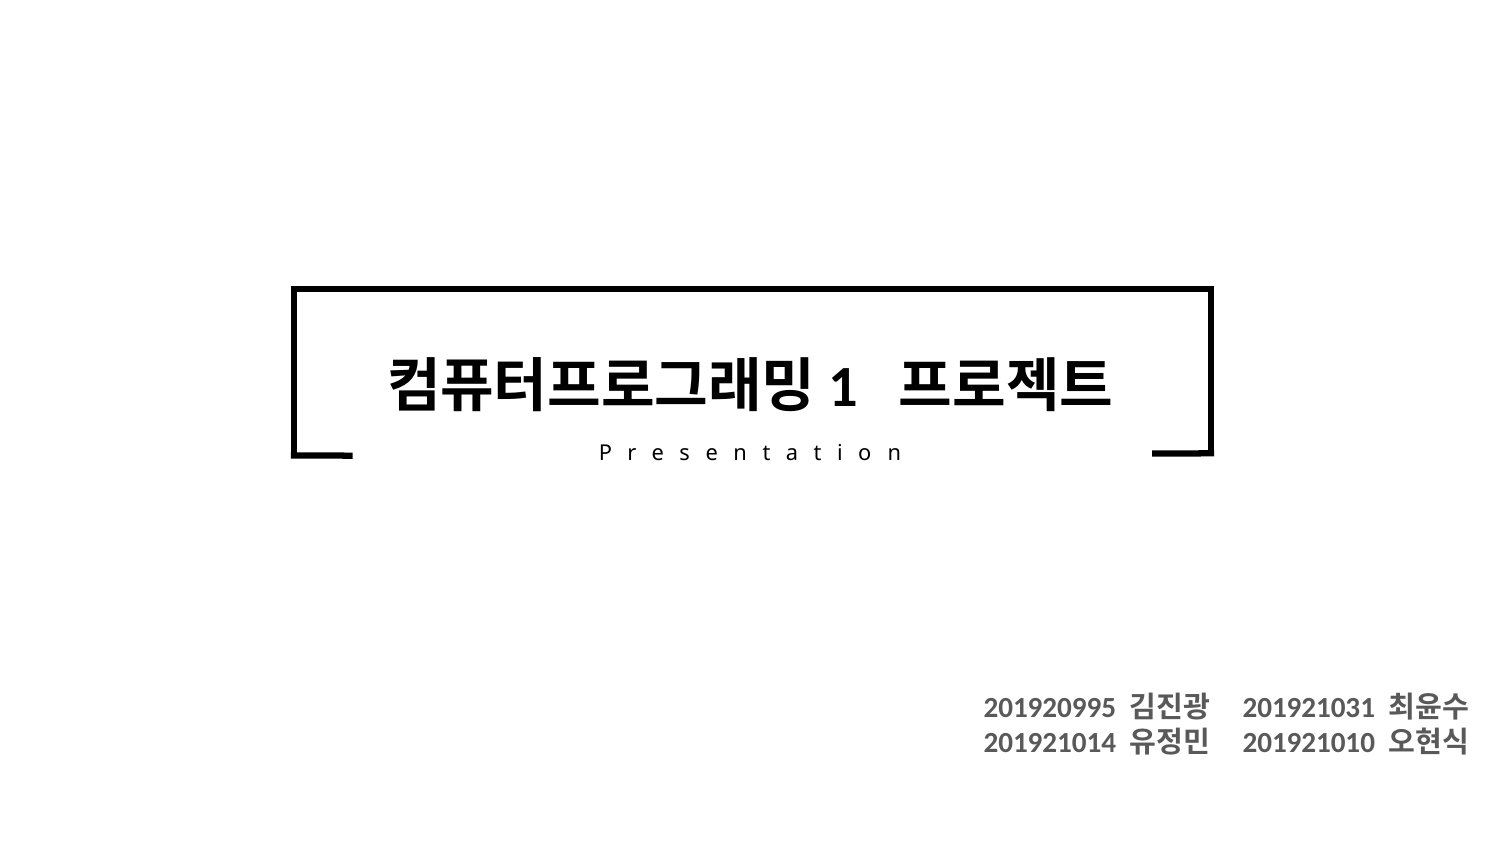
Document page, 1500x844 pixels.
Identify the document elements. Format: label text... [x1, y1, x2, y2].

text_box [290, 288, 1215, 456]
text_box 201920995 김진광 201921031 최윤수 201921014 유정민 201921010 오현식 [968, 680, 1488, 766]
text_box Presentation [418, 456, 1082, 473]
